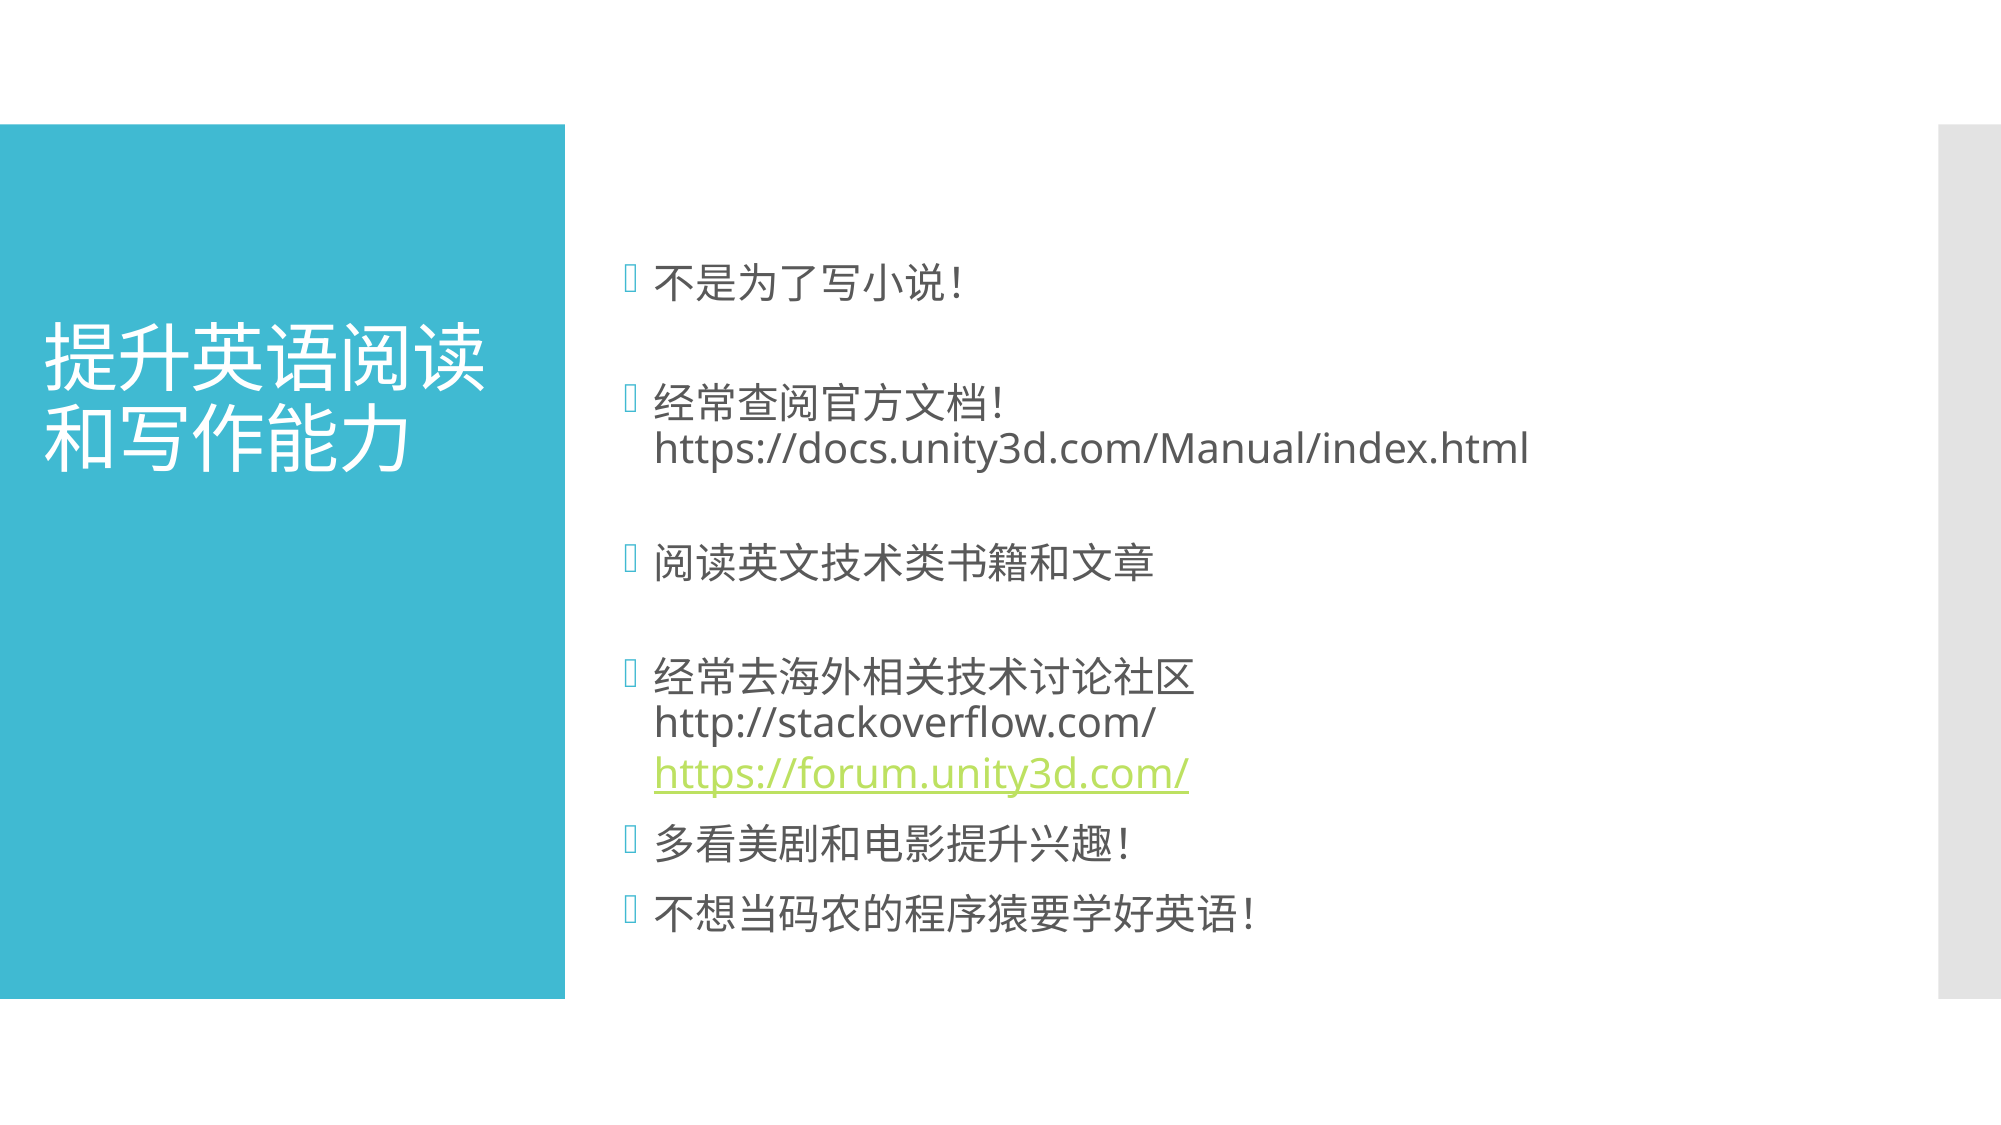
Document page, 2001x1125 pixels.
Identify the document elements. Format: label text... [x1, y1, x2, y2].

title 提升英语阅读和写作能力 [28, 160, 510, 644]
list 不是为了写小说！ 经常查阅官方文档！ https://docs.unity3d.com/Manual/index.html 阅读英文技术类书籍和文章 经常去海外相关技术讨论社区 http://stackoverflow.com/ https://forum.unity3d.com/ 多看美剧和电影提升兴趣！ 不想当码农的程序猿要学好英语！ [608, 206, 1959, 1040]
